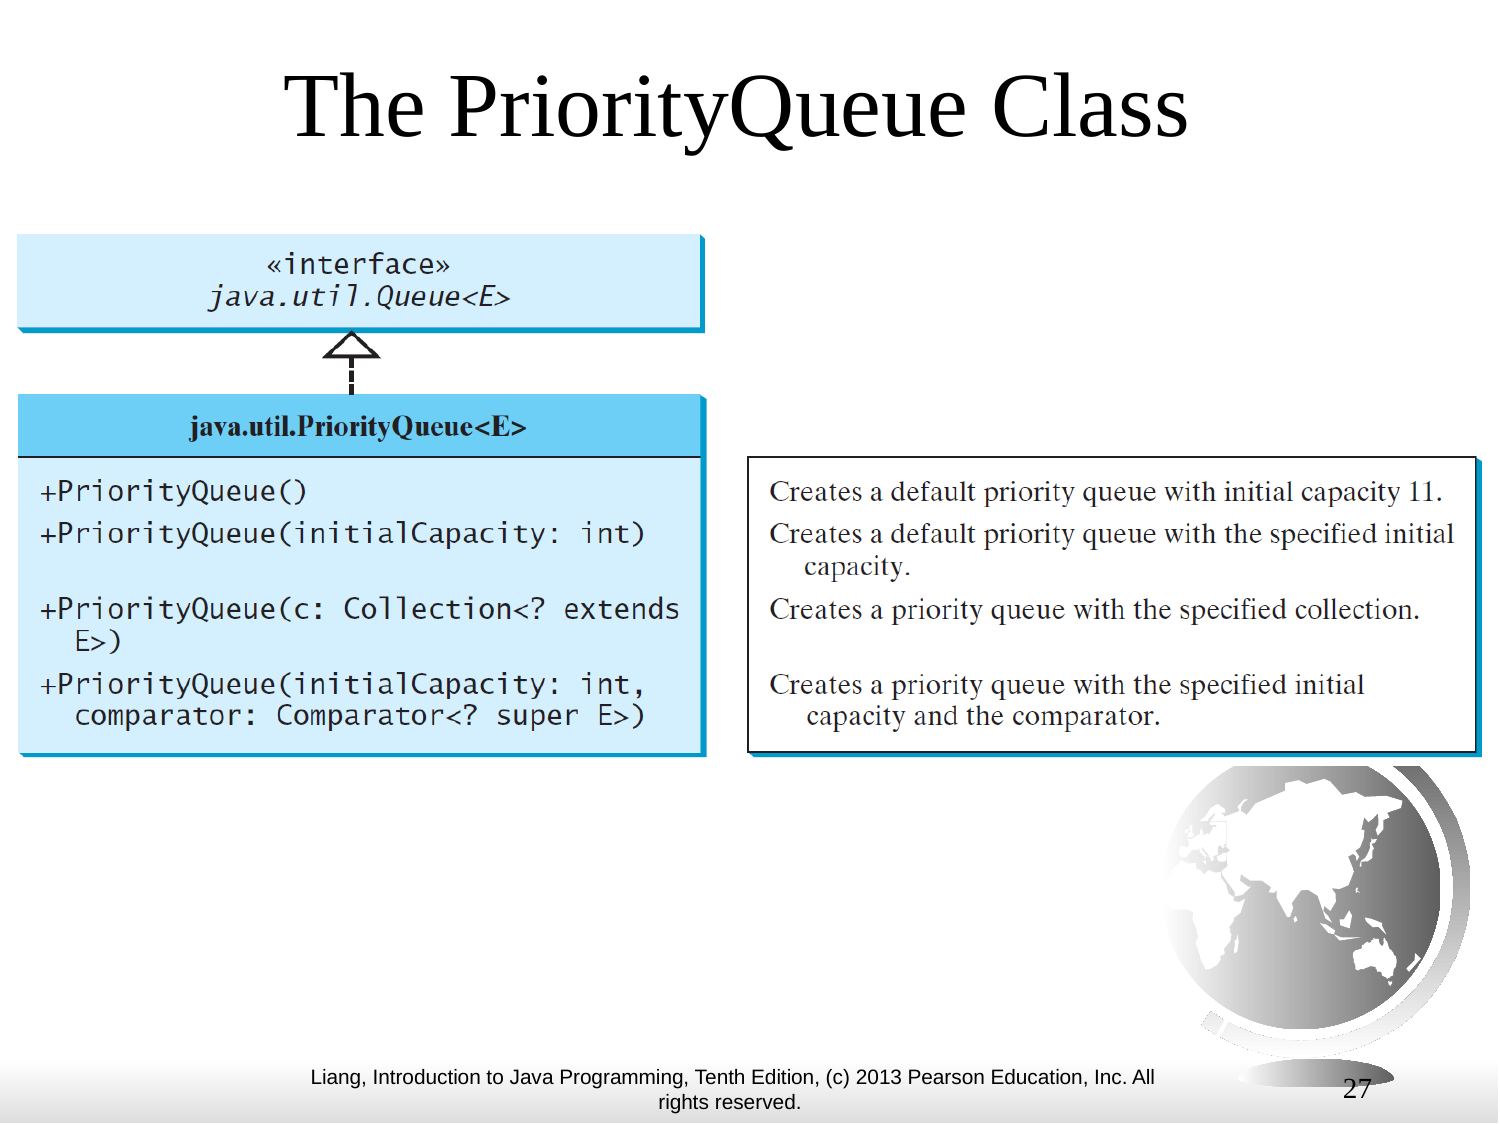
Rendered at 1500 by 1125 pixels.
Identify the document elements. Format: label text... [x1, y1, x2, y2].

slide_number 27 [1074, 1049, 1388, 1125]
picture [12, 224, 1488, 766]
title The PriorityQueue Class [87, 37, 1388, 163]
